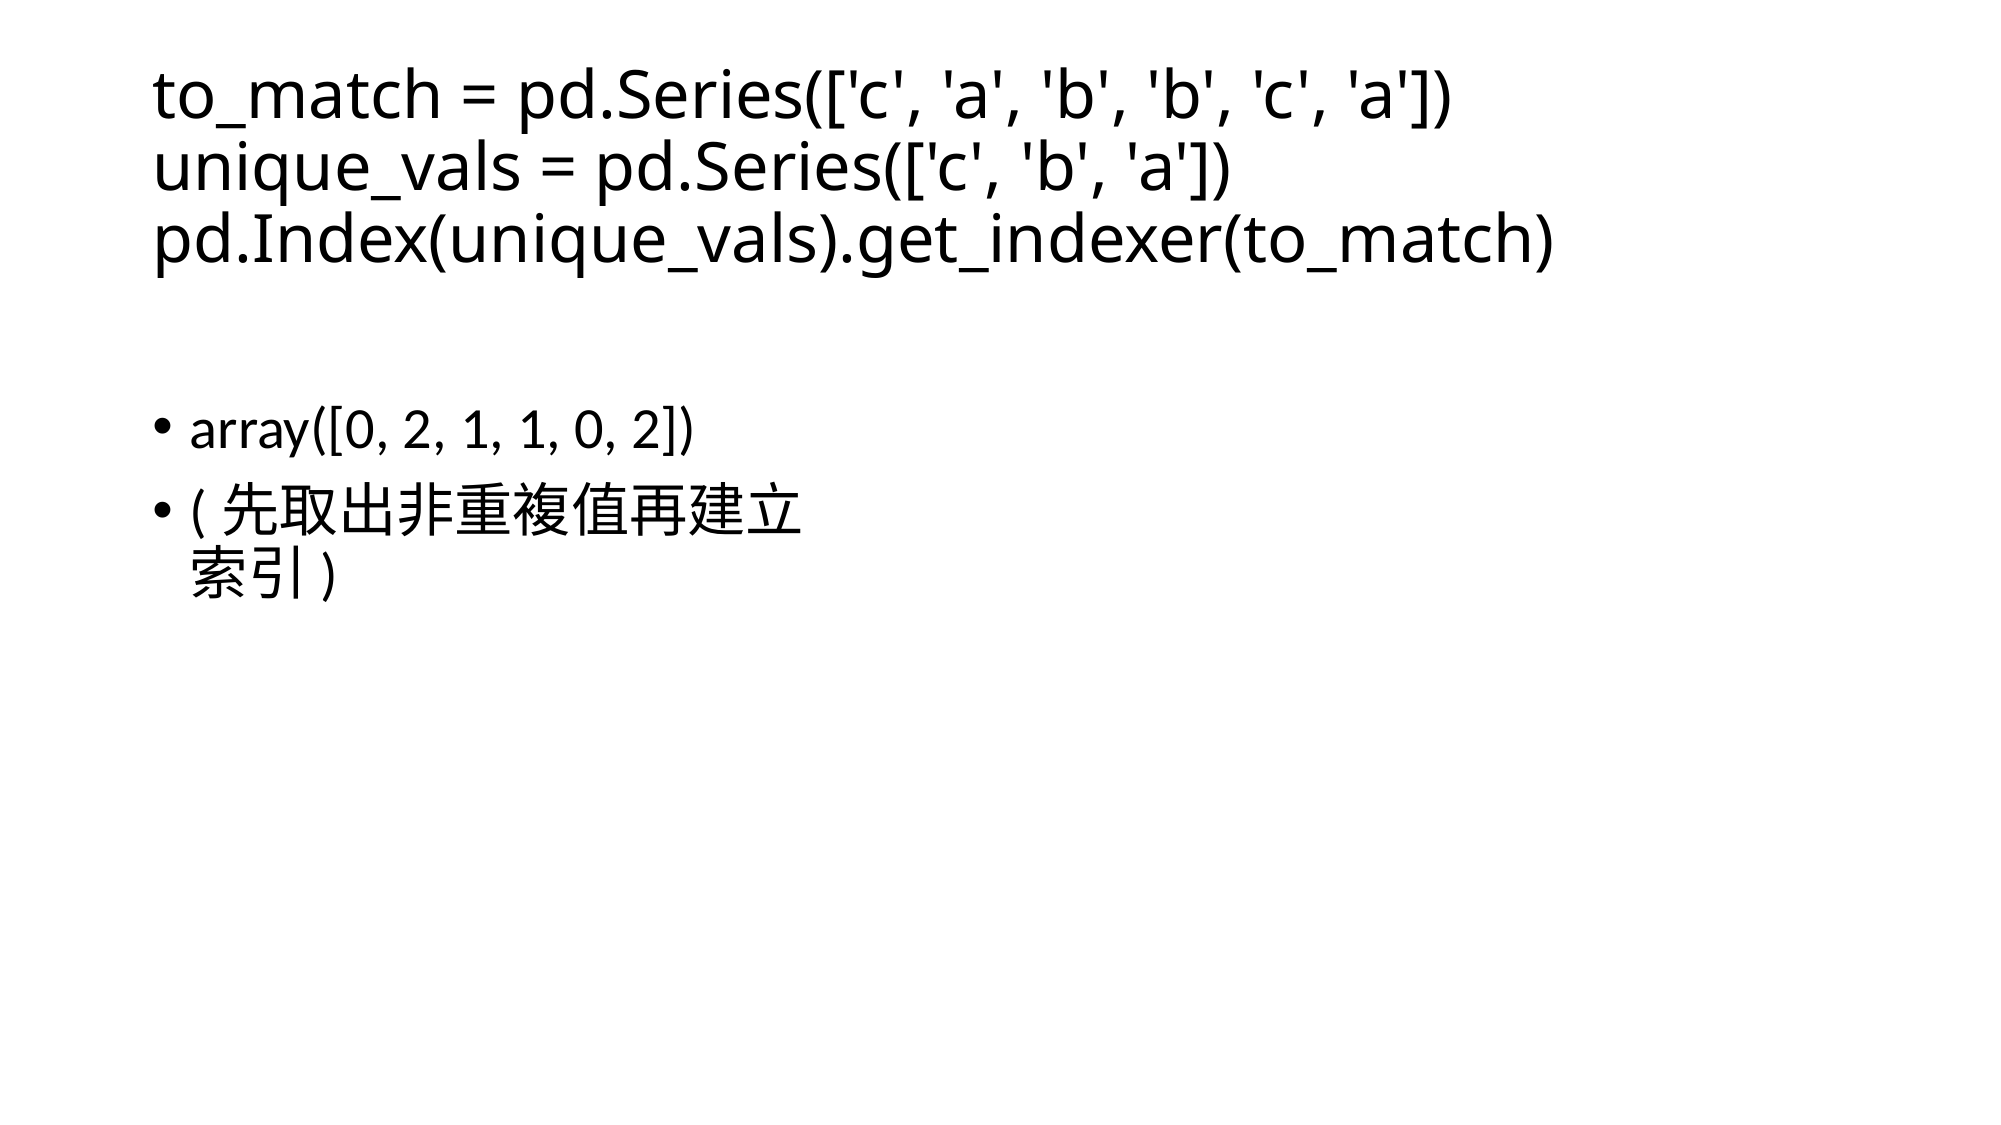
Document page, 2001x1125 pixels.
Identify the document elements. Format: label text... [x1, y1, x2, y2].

title to_match = pd.Series(['c', 'a', 'b', 'b', 'c', 'a']) unique_vals = pd.Series(['c', 'b', 'a']) pd.Index(unique_vals).get_indexer(to_match) [137, 59, 1863, 278]
list array([0, 2, 1, 1, 0, 2]) (先取出非重複值再建立索引) [137, 299, 840, 1014]
